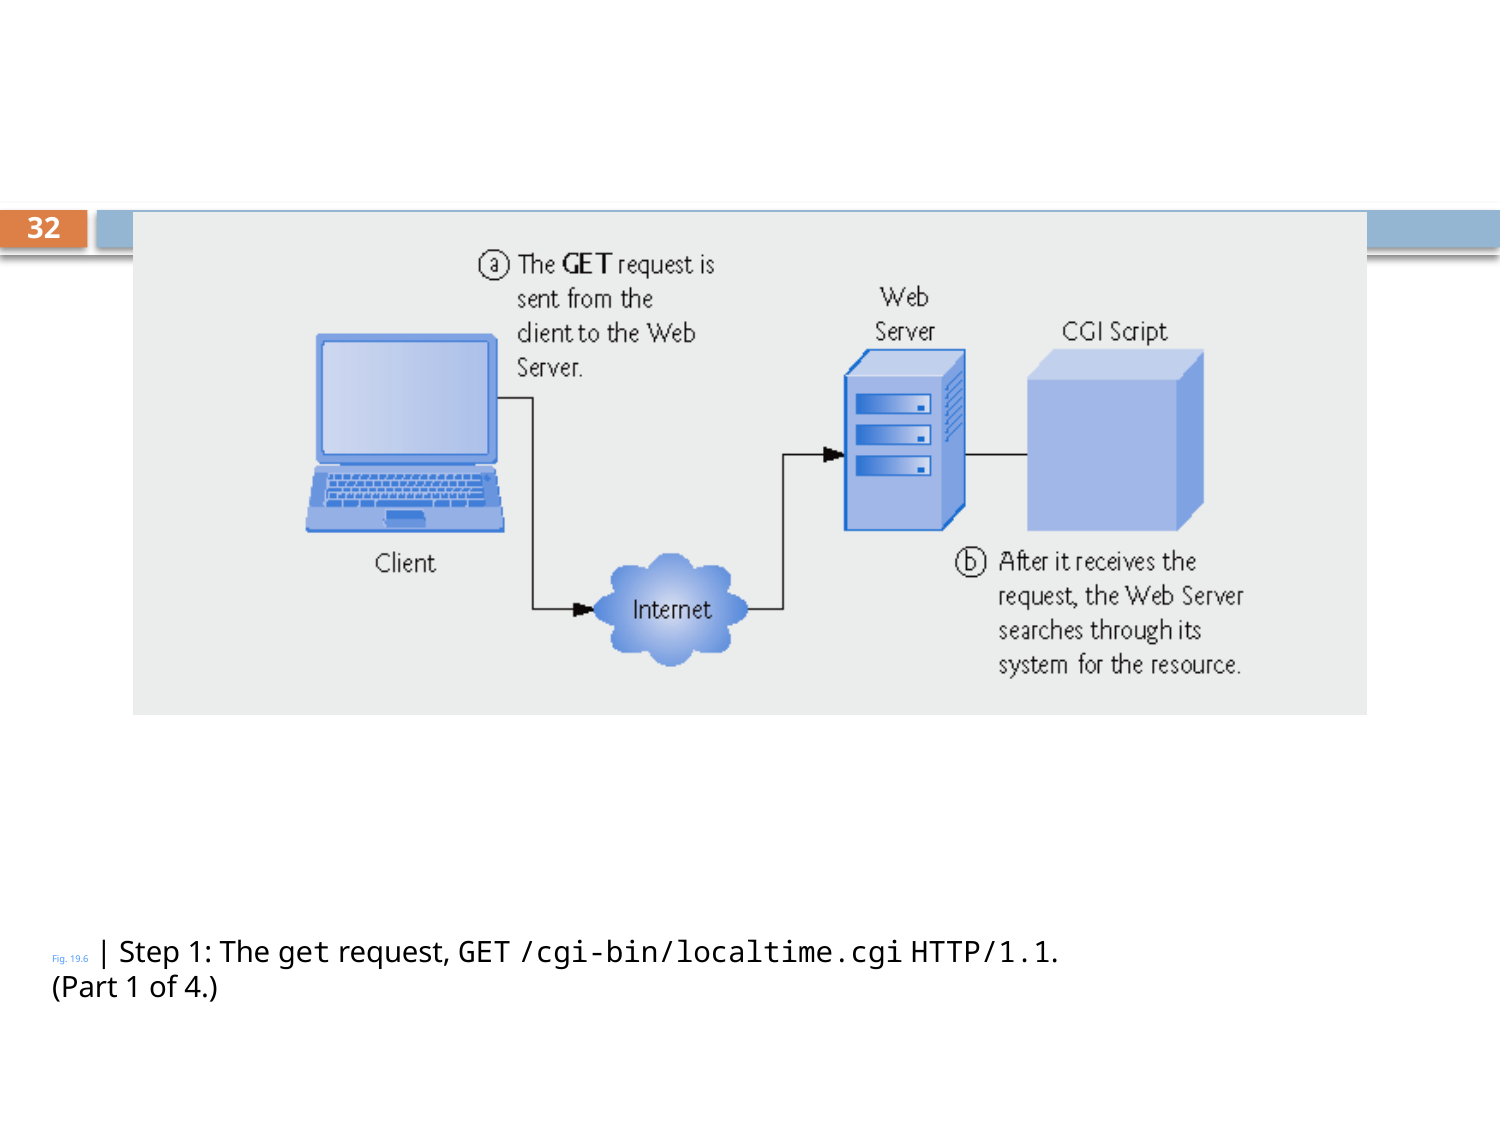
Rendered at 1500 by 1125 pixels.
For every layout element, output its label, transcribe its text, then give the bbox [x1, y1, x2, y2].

picture [132, 212, 1367, 715]
slide_number 32 [0, 208, 88, 249]
title Fig. 19.6 | Step 1: The get request, GET /cgi-bin/localtime.cgi HTTP/1.1. (Part 1 of 4.) [37, 924, 1462, 1012]
